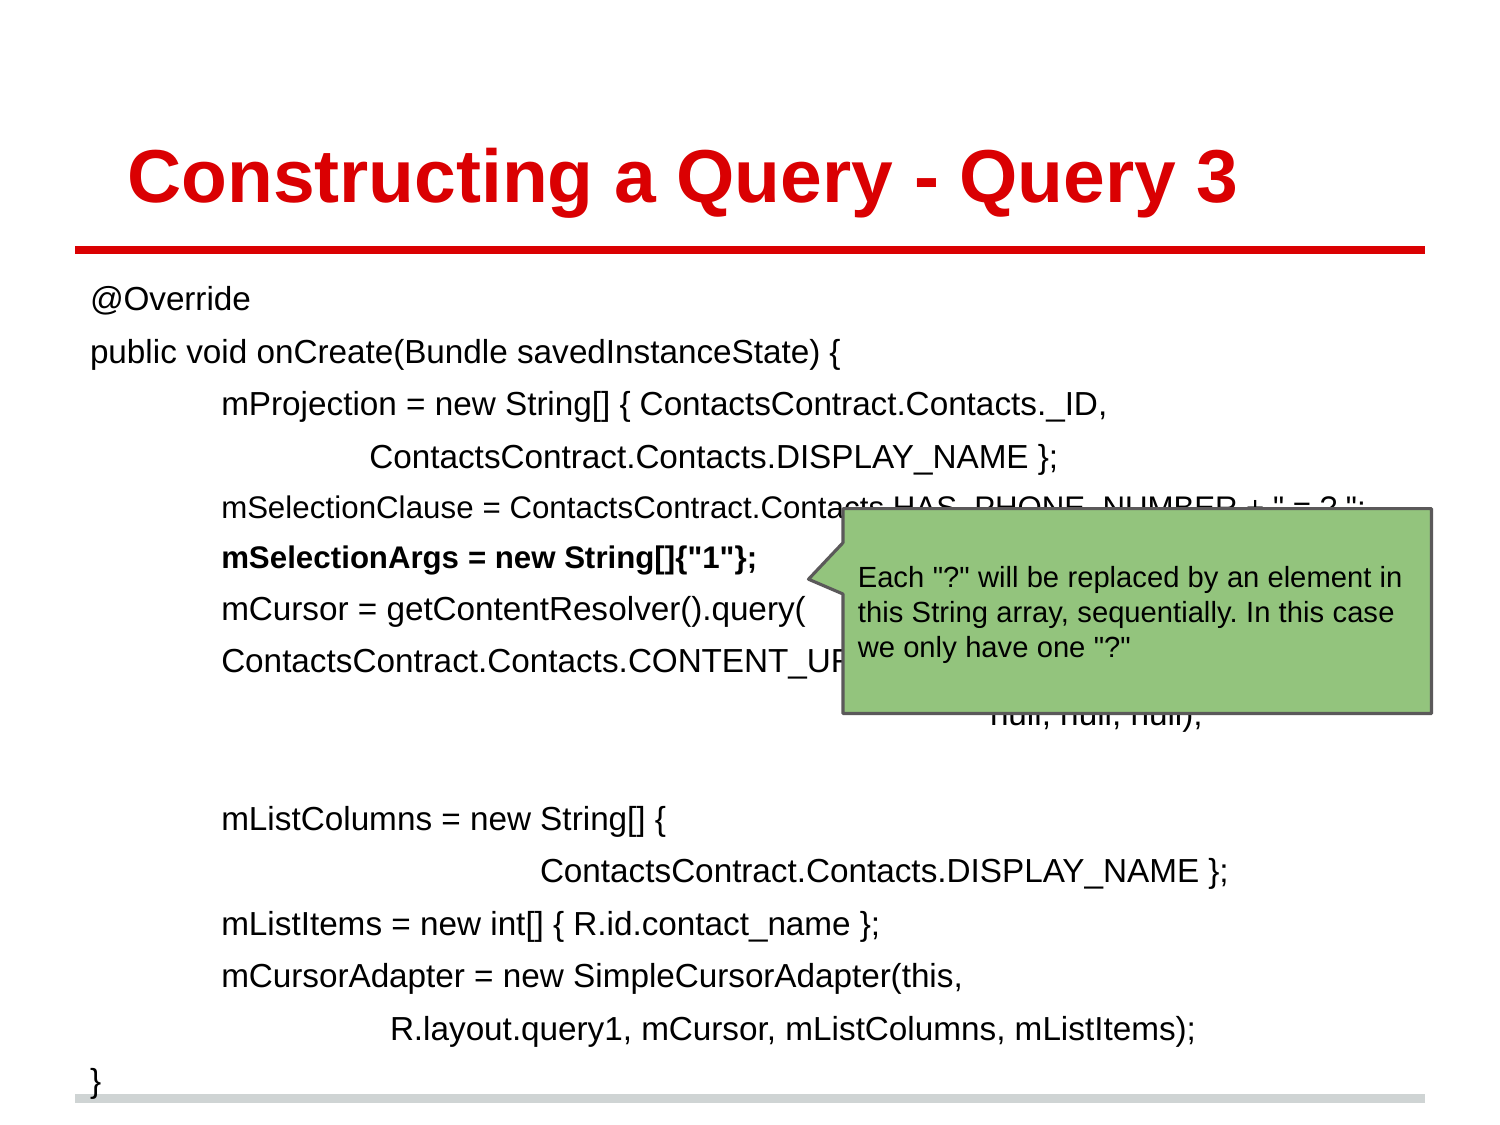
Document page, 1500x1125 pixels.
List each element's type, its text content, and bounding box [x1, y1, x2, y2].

list @Override public void onCreate(Bundle savedInstanceState) { mProjection = new String[] { ContactsContract.Contacts._ID, ContactsContract.Contacts.DISPLAY_NAME }; mSelectionClause = ContactsContract.Contacts.HAS_PHONE_NUMBER + " = ? "; mSelectionArgs = new String[]{"1"}; mCursor = getContentResolver().query( ContactsContract.Contacts.CONTENT_URI, mProjection, null, null, null); mListColumns = new String[] { ContactsContract.Contacts.DISPLAY_NAME }; mListItems = new int[] { R.id.contact_name }; mCursorAdapter = new SimpleCursorAdapter(this, R.layout.query1, mCursor, mListColumns, mListItems); } [75, 262, 1425, 1078]
title Constructing a Query - Query 3 [75, 45, 1425, 233]
text_box Each "?" will be replaced by an element in this String array, sequentially. In this case we only have one "?" [808, 508, 1432, 714]
